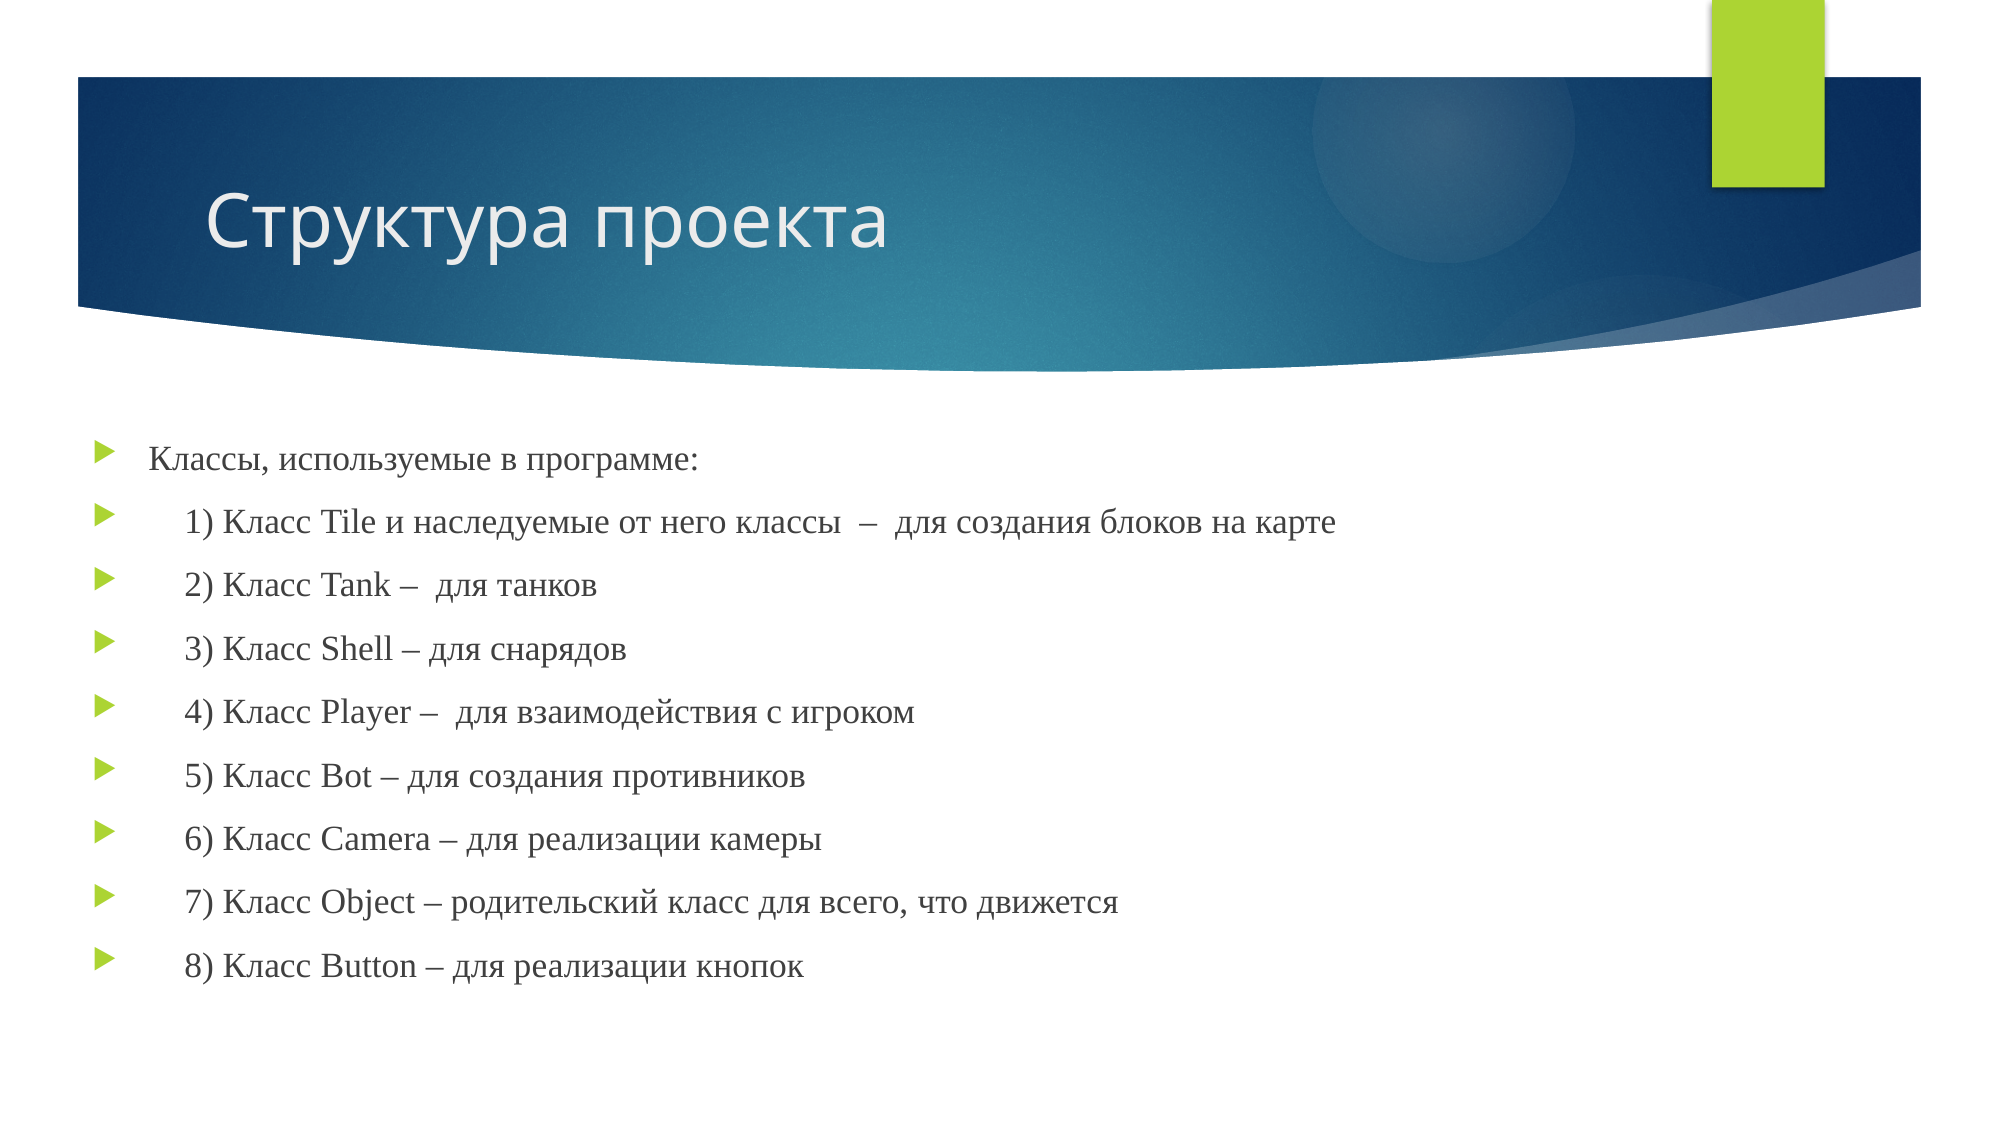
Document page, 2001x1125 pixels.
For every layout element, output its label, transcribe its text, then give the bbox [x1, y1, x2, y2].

list Классы, используемые в программе: 1) Класс Tile и наследуемые от него классы – для создания блоков на карте 2) Класс Tank – для танков 3) Класс Shell – для снарядов 4) Класс Player – для взаимодействия с игроком 5) Класс Bot – для создания противников 6) Класс Camera – для реализации камеры 7) Класс Object – родительский класс для всего, что движется 8) Класс Button – для реализации кнопок [77, 427, 1921, 1039]
title Структура проекта [189, 159, 1627, 276]
